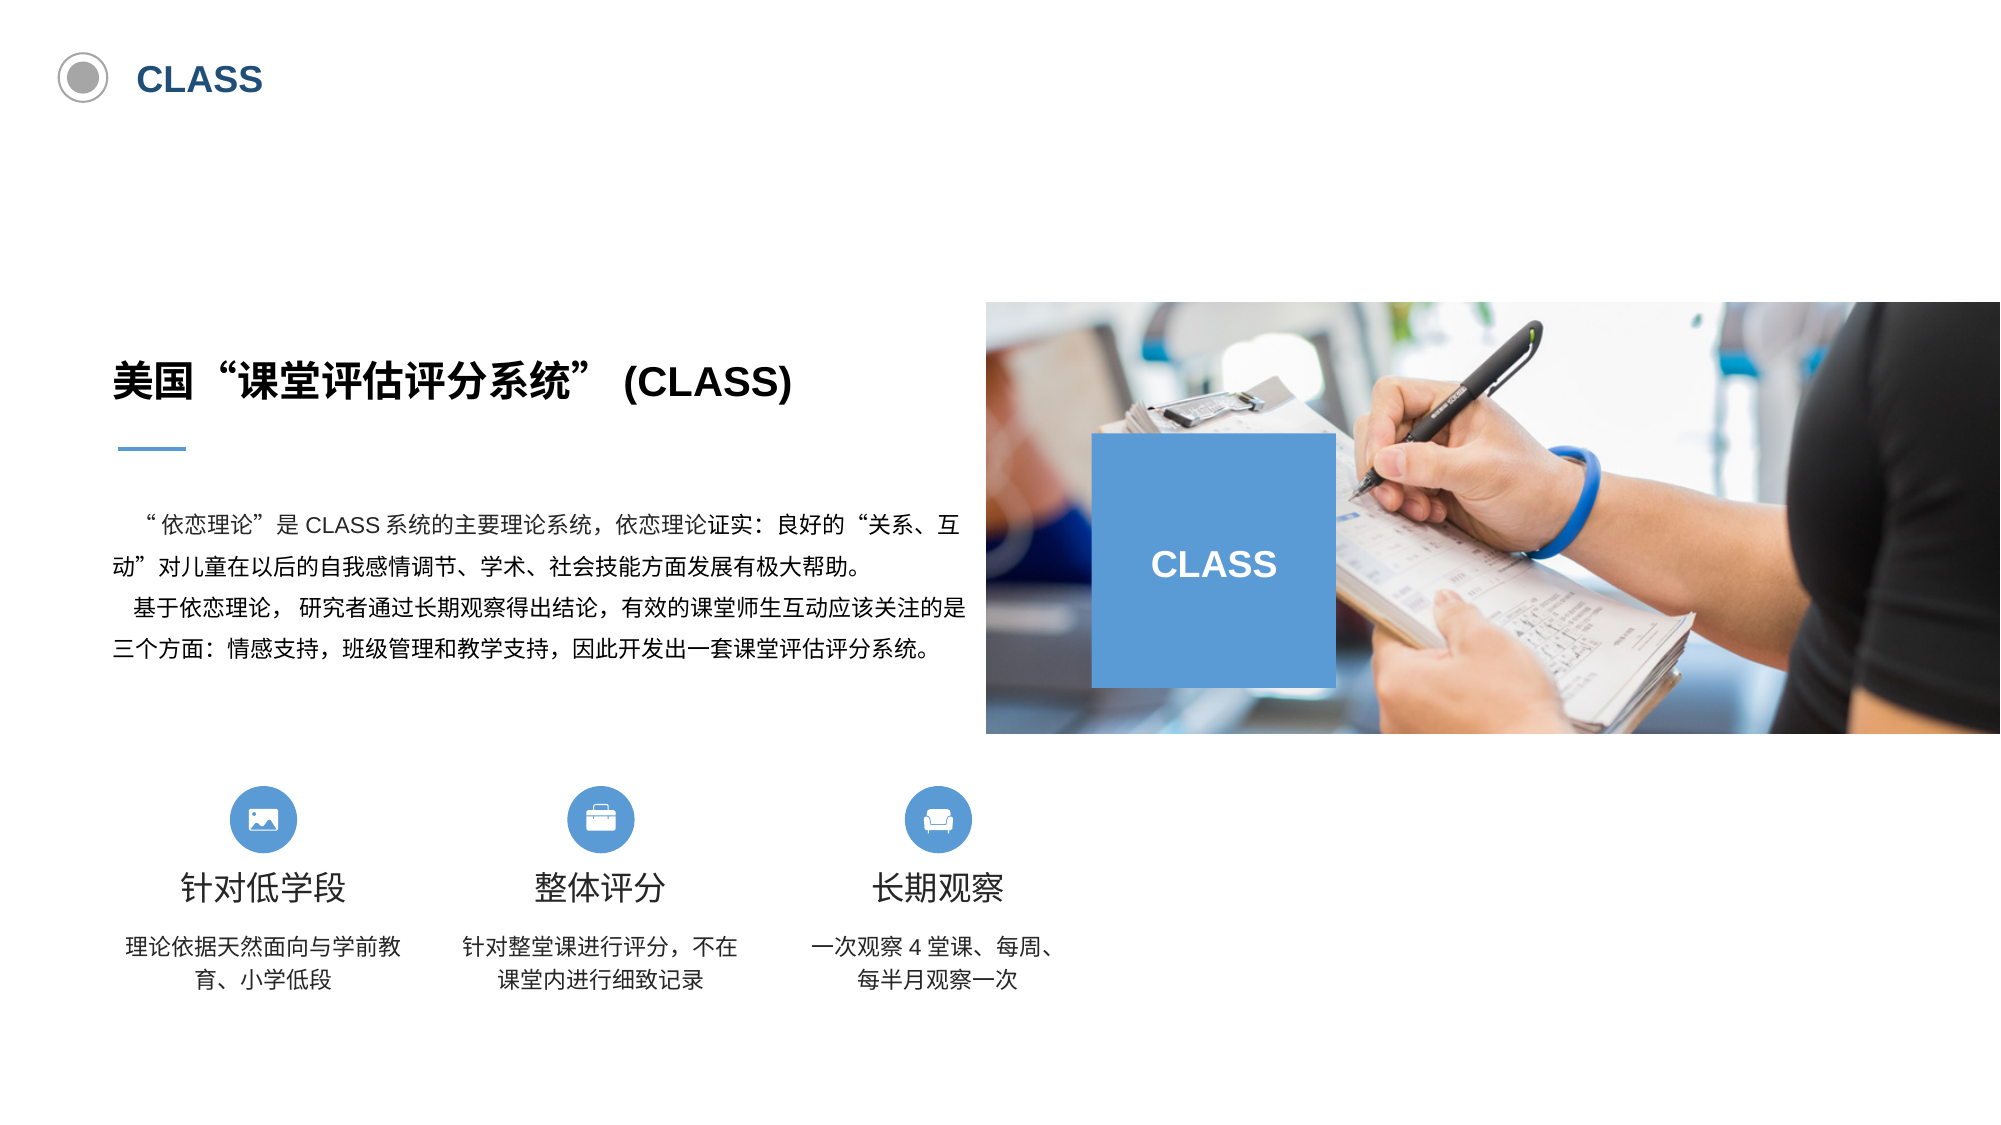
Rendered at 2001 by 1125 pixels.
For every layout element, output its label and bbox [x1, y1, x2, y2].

text_box [97, 277, 1336, 1024]
picture [1336, 302, 2000, 734]
text_box [58, 47, 633, 108]
